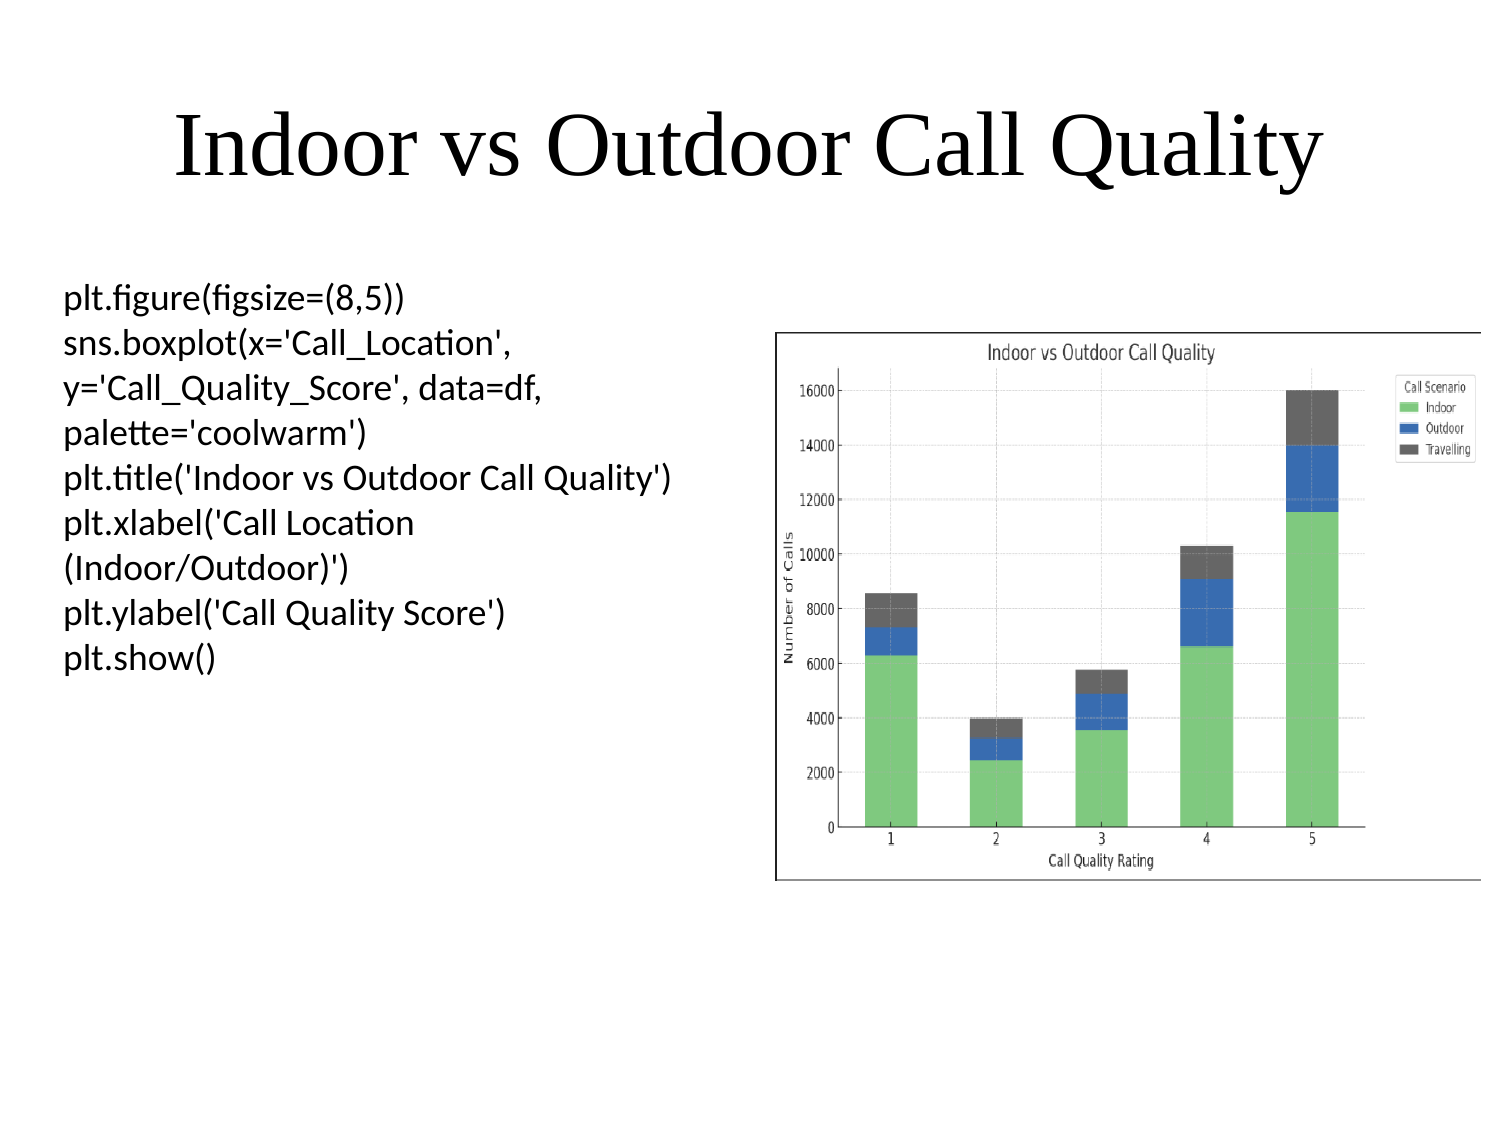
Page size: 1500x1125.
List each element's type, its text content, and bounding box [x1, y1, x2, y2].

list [775, 332, 1481, 881]
title Indoor vs Outdoor Call Quality [75, 45, 1425, 233]
text_box plt.figure(figsize=(8,5)) sns.boxplot(x='Call_Location', y='Call_Quality_Score', data=df, palette='coolwarm') plt.title('Indoor vs Outdoor Call Quality') plt.xlabel('Call Location (Indoor/Outdoor)') plt.ylabel('Call Quality Score') plt.show() [48, 266, 725, 731]
